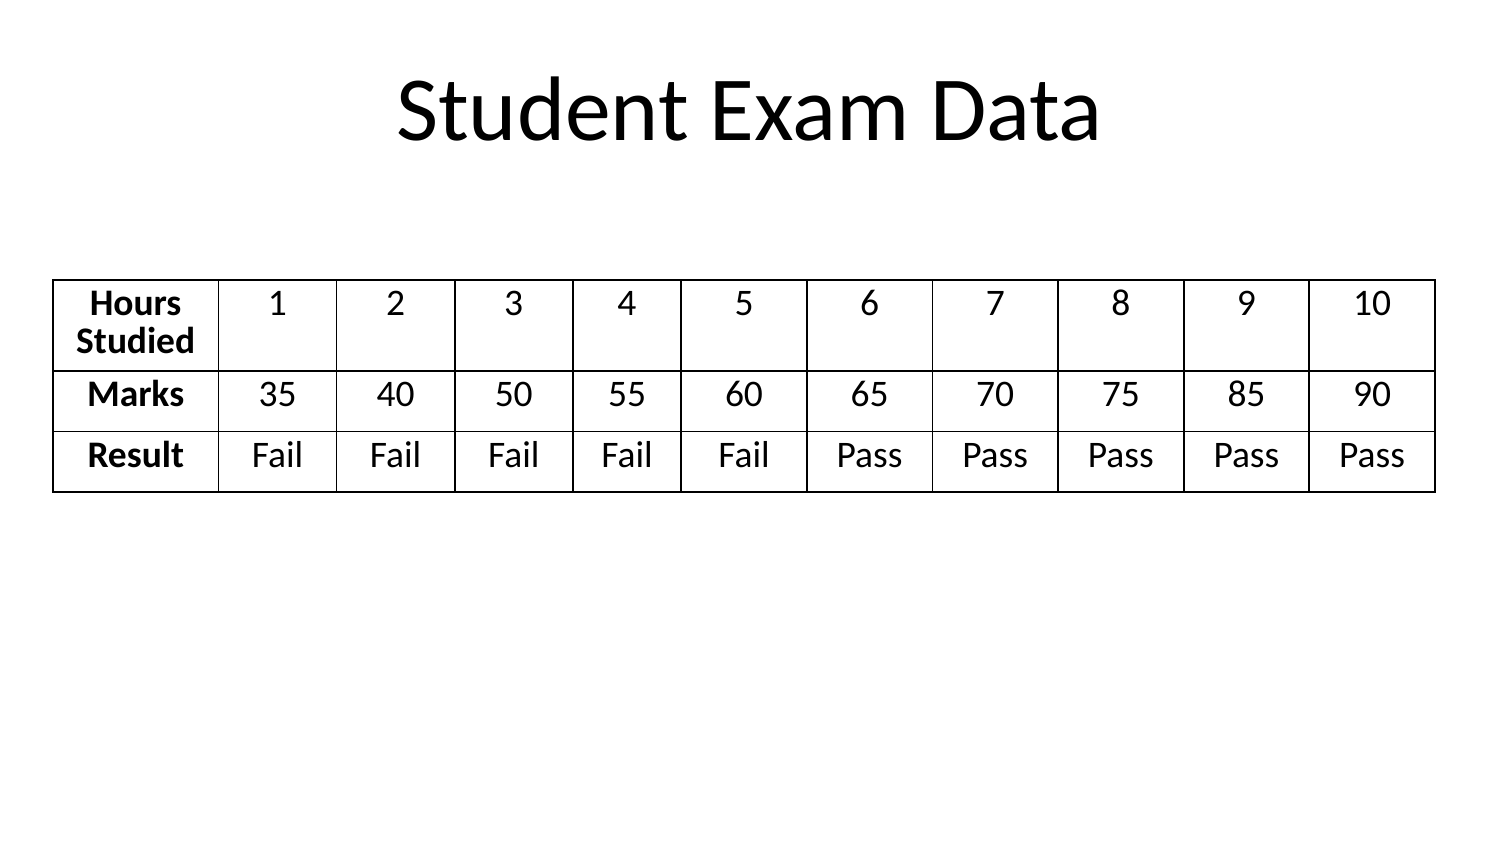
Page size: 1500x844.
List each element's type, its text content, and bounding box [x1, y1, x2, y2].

table_cell 85 [1185, 372, 1308, 431]
table_cell Fail [219, 432, 336, 491]
table_cell Marks [54, 372, 218, 431]
table_header 6 [808, 281, 932, 370]
table_cell 50 [456, 372, 572, 431]
table_cell 35 [219, 372, 336, 431]
table_cell 70 [933, 372, 1057, 431]
table_header 1 [219, 281, 336, 370]
table_cell Pass [808, 432, 932, 491]
table_cell Pass [933, 432, 1057, 491]
table_cell 40 [337, 372, 454, 431]
table_cell Fail [337, 432, 454, 491]
table_cell 55 [574, 372, 680, 431]
table_cell Fail [574, 432, 680, 491]
table_cell Pass [1310, 432, 1434, 491]
table_header Hours Studied [54, 281, 218, 370]
table_cell Fail [682, 432, 806, 491]
title Student Exam Data [75, 33, 1425, 175]
table_cell 65 [808, 372, 932, 431]
table_cell Pass [1059, 432, 1183, 491]
table_cell Pass [1185, 432, 1308, 491]
table_header 2 [337, 281, 454, 370]
table_cell 75 [1059, 372, 1183, 431]
table_header 8 [1059, 281, 1183, 370]
table_header 4 [574, 281, 680, 370]
table_cell 60 [682, 372, 806, 431]
table_header 7 [933, 281, 1057, 370]
table_header 5 [682, 281, 806, 370]
table_cell Result [54, 432, 218, 491]
table_header 3 [456, 281, 572, 370]
table_cell 90 [1310, 372, 1434, 431]
table_cell Fail [456, 432, 572, 491]
table_header 9 [1185, 281, 1308, 370]
table_header 10 [1310, 281, 1434, 370]
